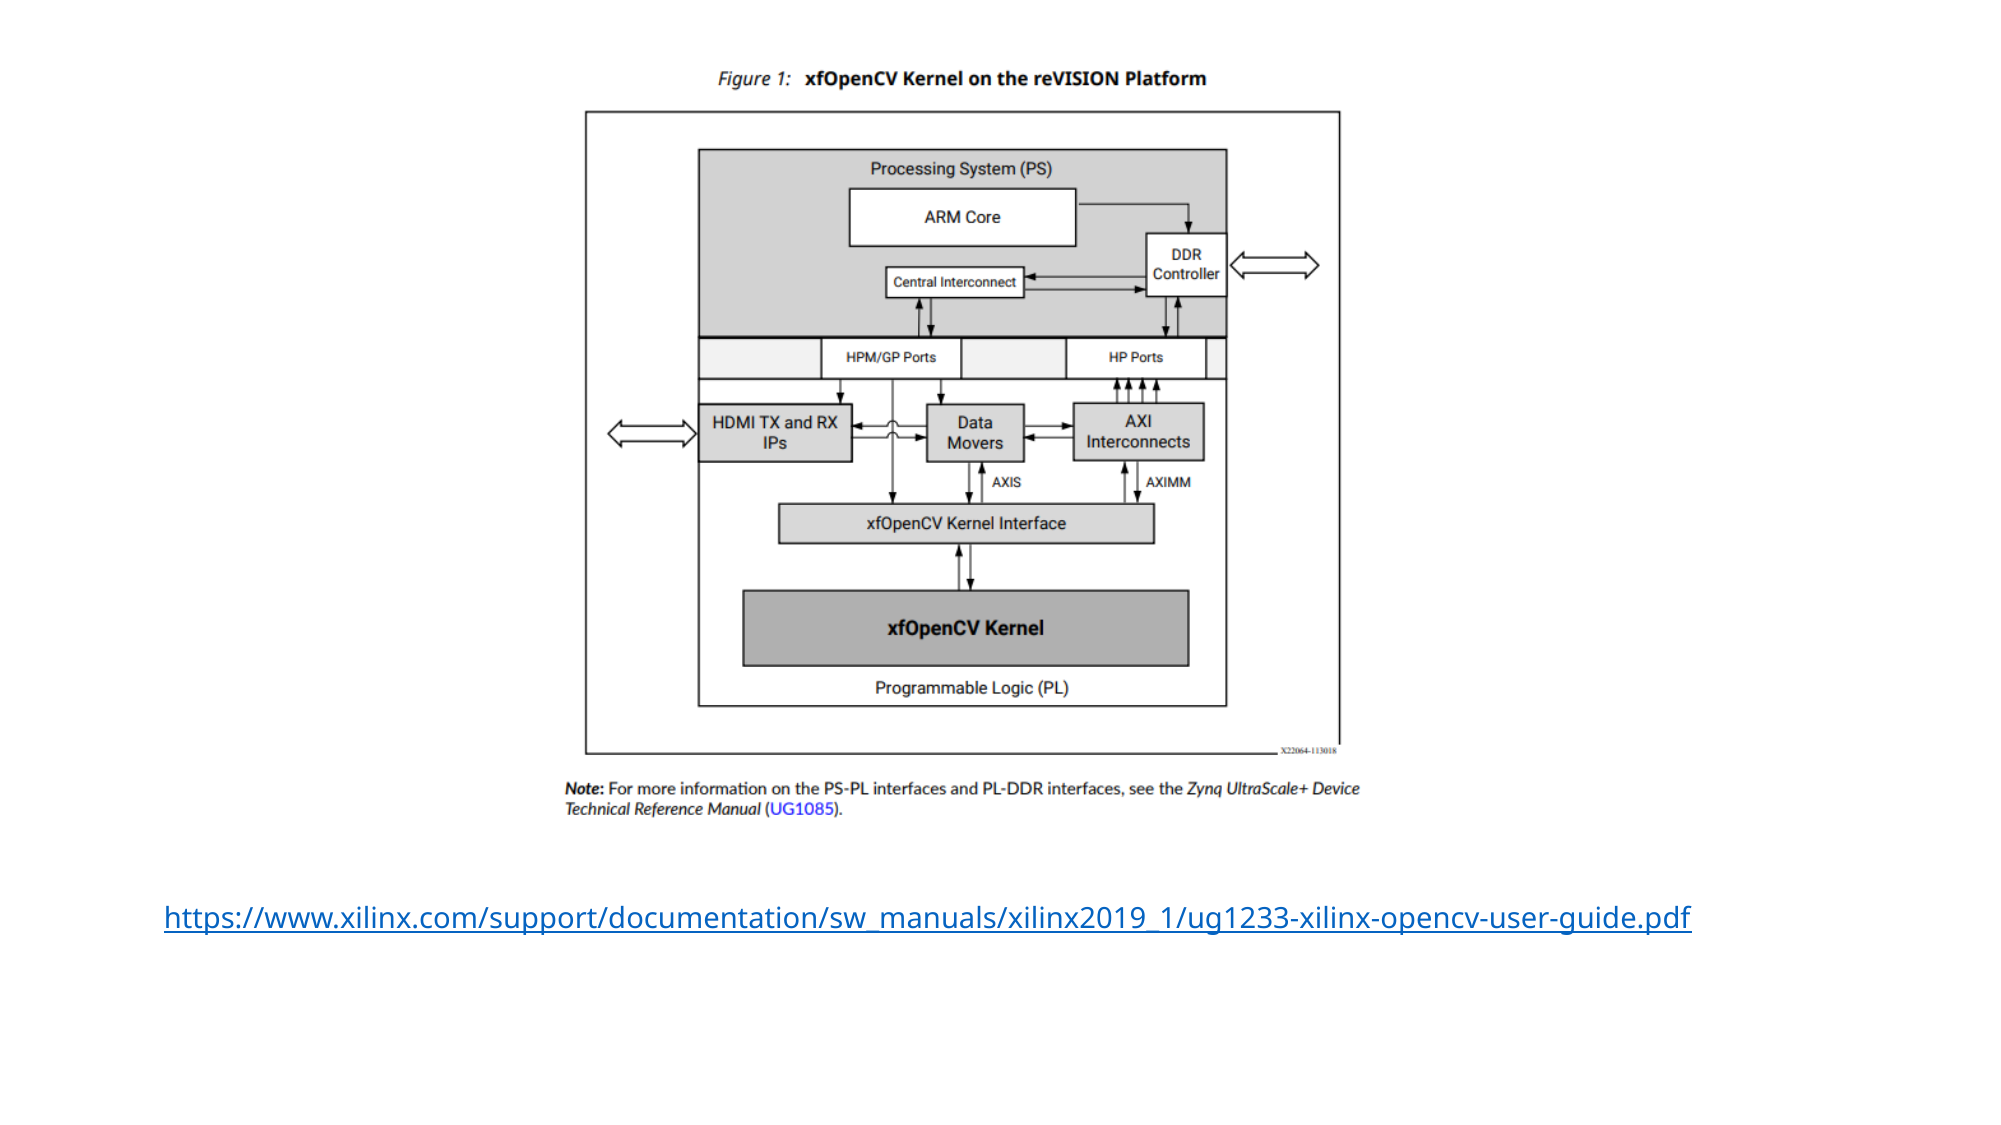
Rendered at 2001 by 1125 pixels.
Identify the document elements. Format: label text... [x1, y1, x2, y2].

text_box https://www.xilinx.com/support/documentation/sw_manuals/xilinx2019_1/ug1233-xilinx-opencv-user-guide.pdf [149, 892, 1707, 947]
picture [537, 33, 1371, 829]
